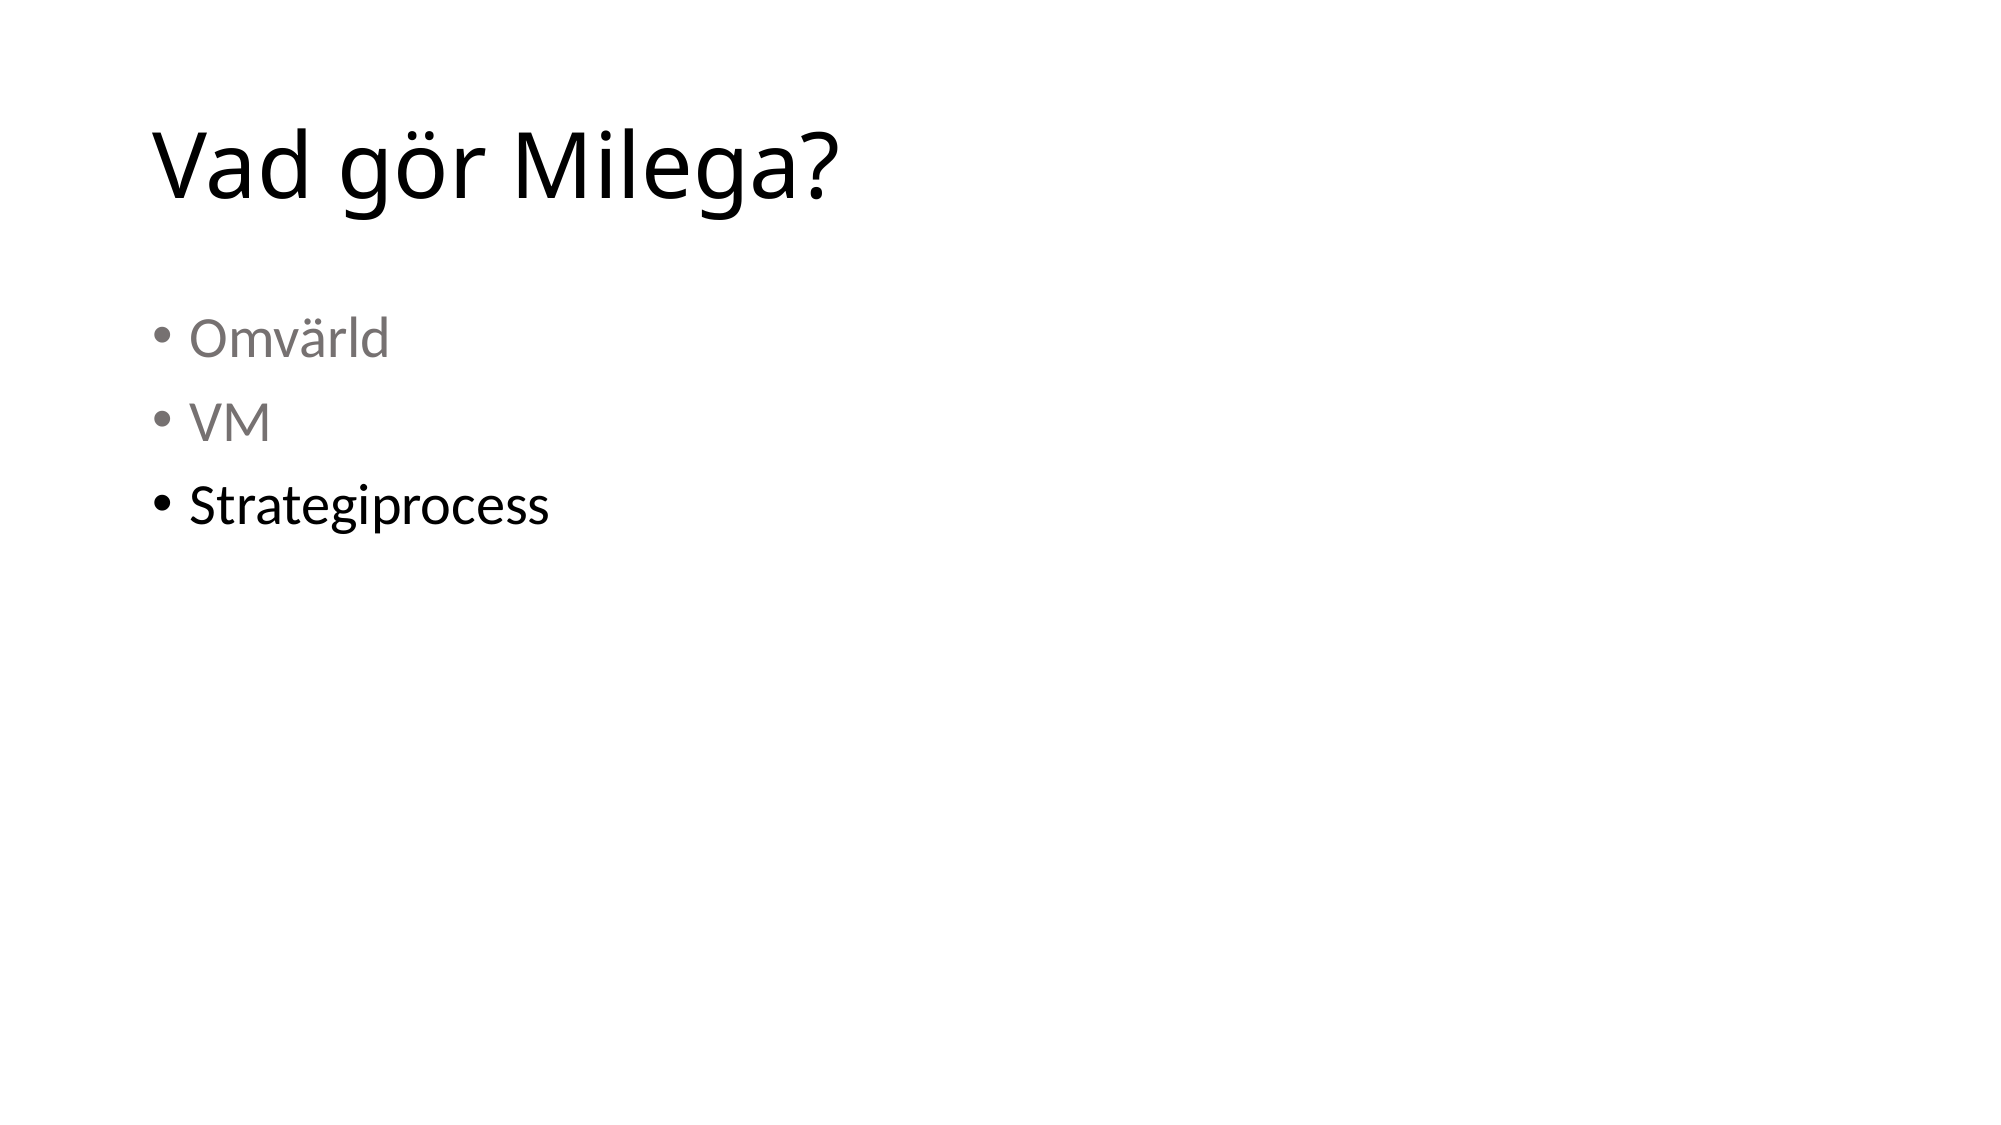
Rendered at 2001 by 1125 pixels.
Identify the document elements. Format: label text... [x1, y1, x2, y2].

list Omvärld VM Strategiprocess [137, 299, 1863, 1014]
title Vad gör Milega? [137, 59, 1863, 278]
